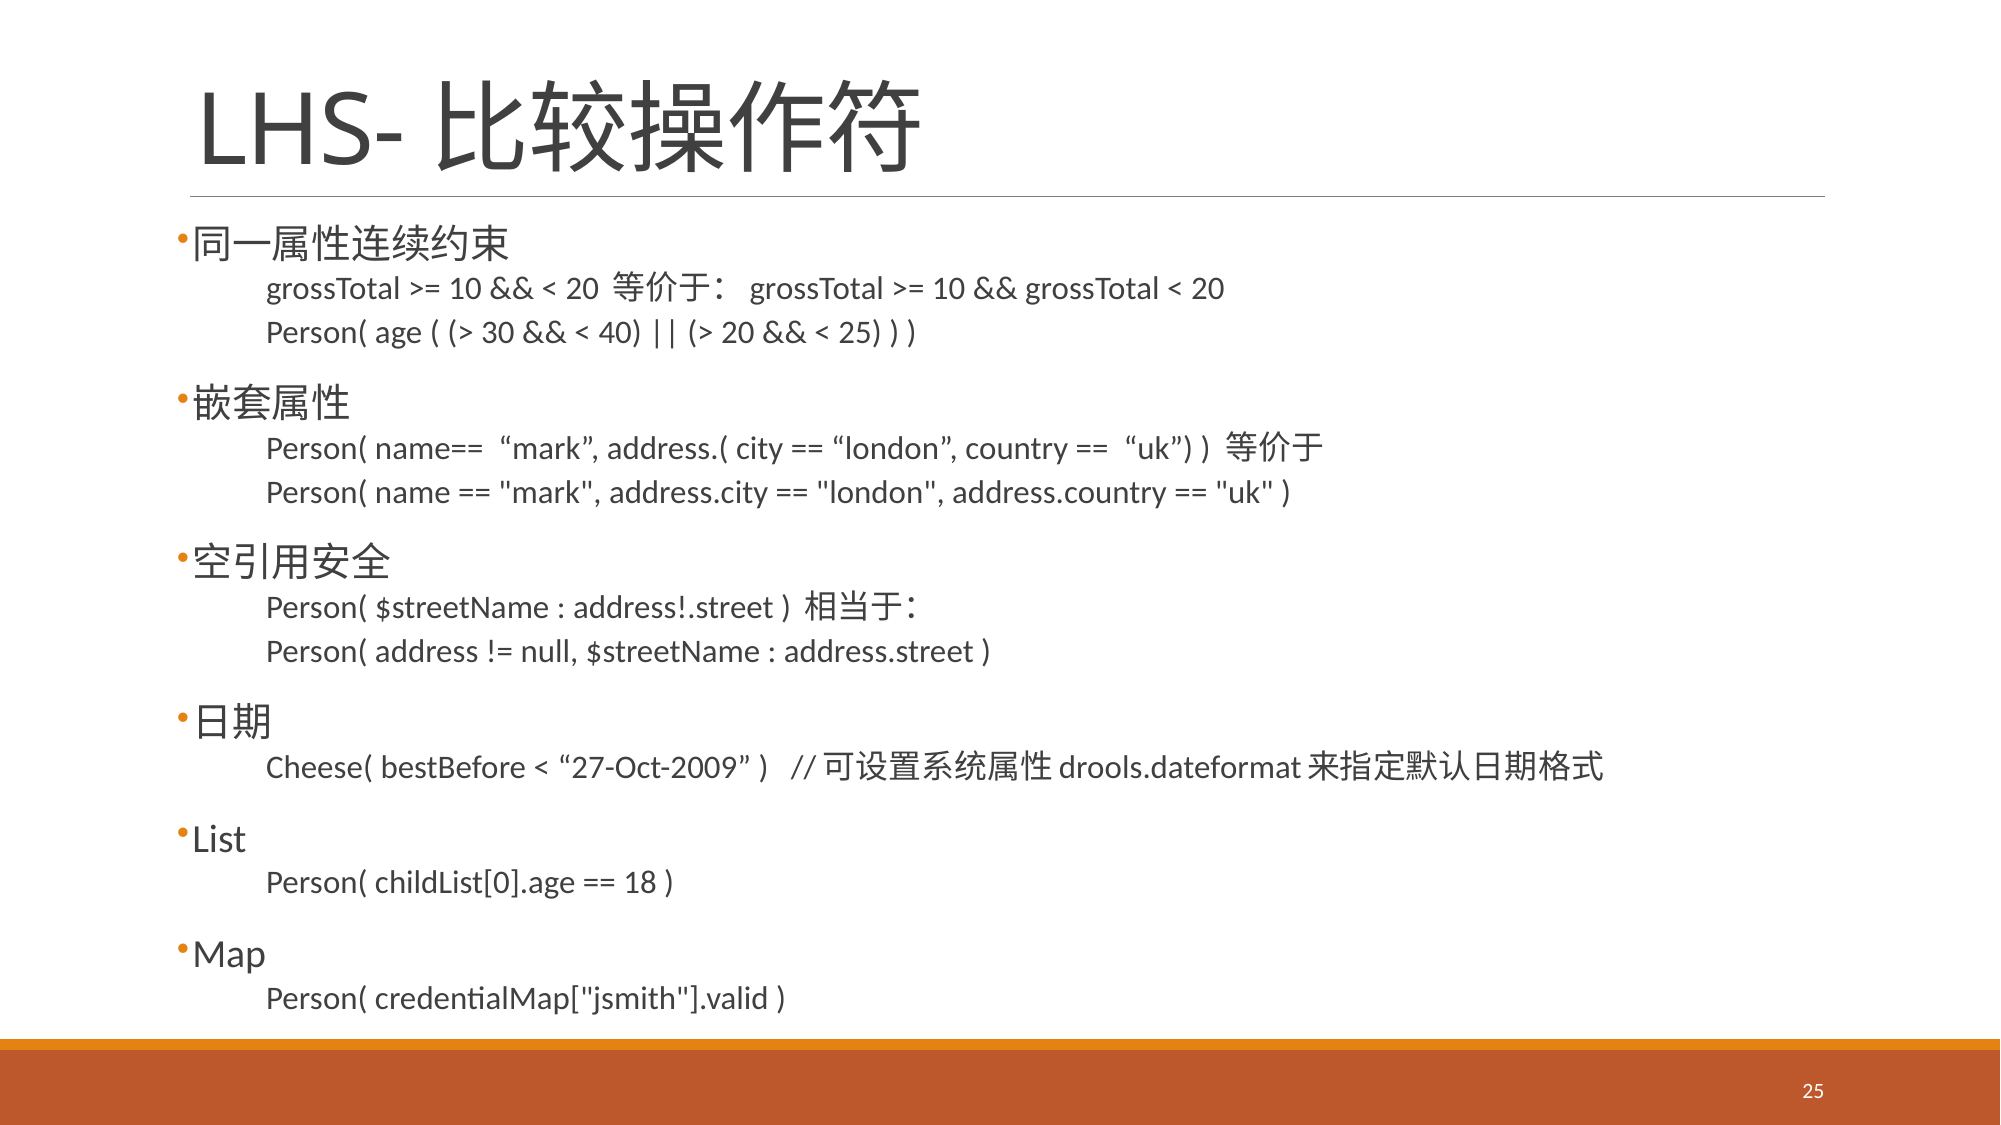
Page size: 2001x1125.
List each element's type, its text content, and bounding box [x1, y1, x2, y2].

slide_number 25 [1624, 1059, 1840, 1120]
title LHS-比较操作符 [180, 47, 1830, 193]
list 同一属性连续约束 grossTotal >= 10 && < 20 等价于：grossTotal >= 10 && grossTotal < 20 Person( age ( (> 30 && < 40) || (> 20 && < 25) ) ) 嵌套属性 Person( name== “mark”, address.( city == “london”, country == “uk”) ) 等价于 Person( name == "mark", address.city == "london", address.country == "uk" ) 空引用安全 Person( $streetName : address!.street ) 相当于： Person( address != null, $streetName : address.street ) 日期 Cheese( bestBefore < “27-Oct-2009” ) //可设置系统属性drools.dateformat来指定默认日期格式 List Person( childList[0].age == 18 ) Map Person( credentialMap["jsmith"].valid ) [178, 205, 1830, 1033]
